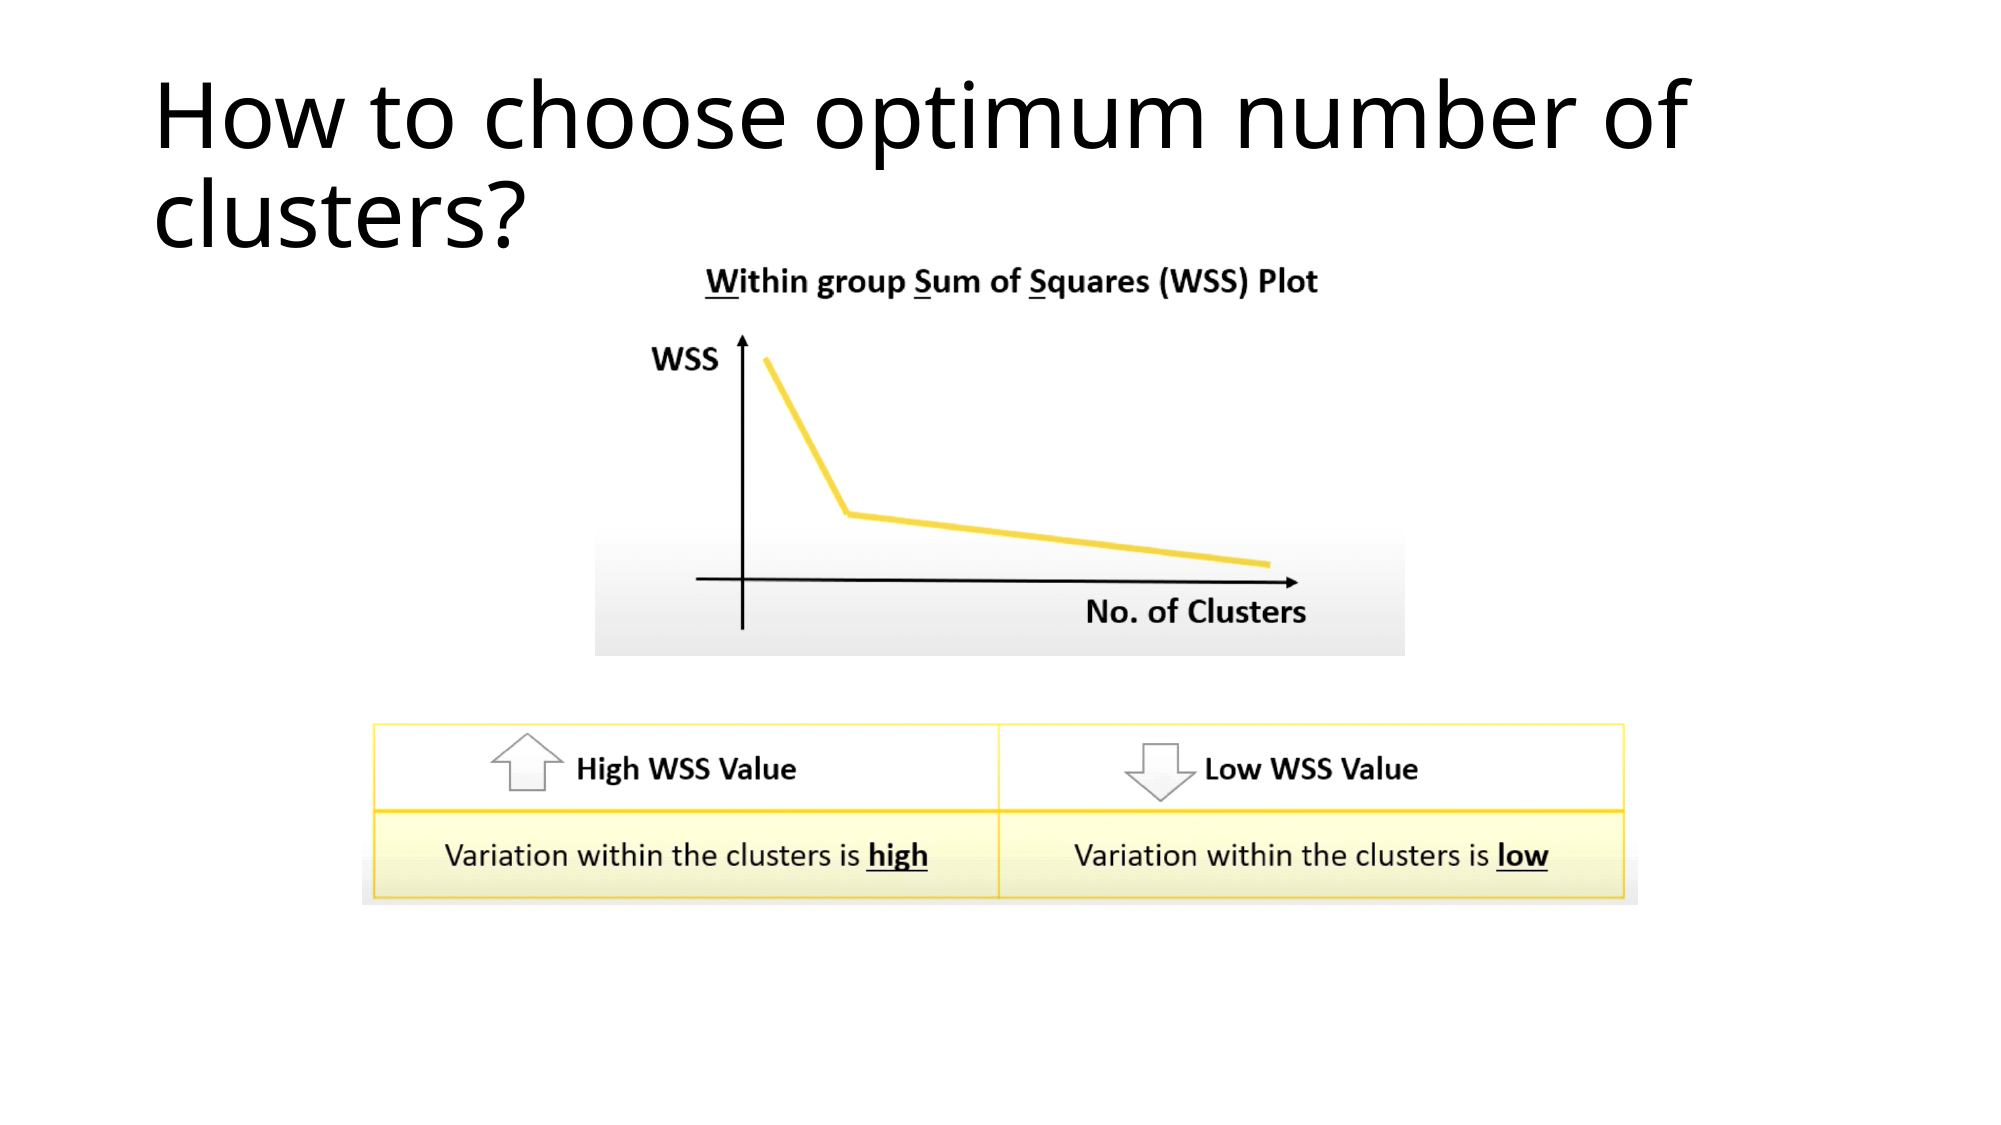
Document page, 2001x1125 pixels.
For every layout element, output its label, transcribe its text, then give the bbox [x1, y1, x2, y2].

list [595, 259, 1405, 656]
title How to choose optimum number of clusters? [137, 59, 1863, 278]
picture [362, 718, 1638, 905]
